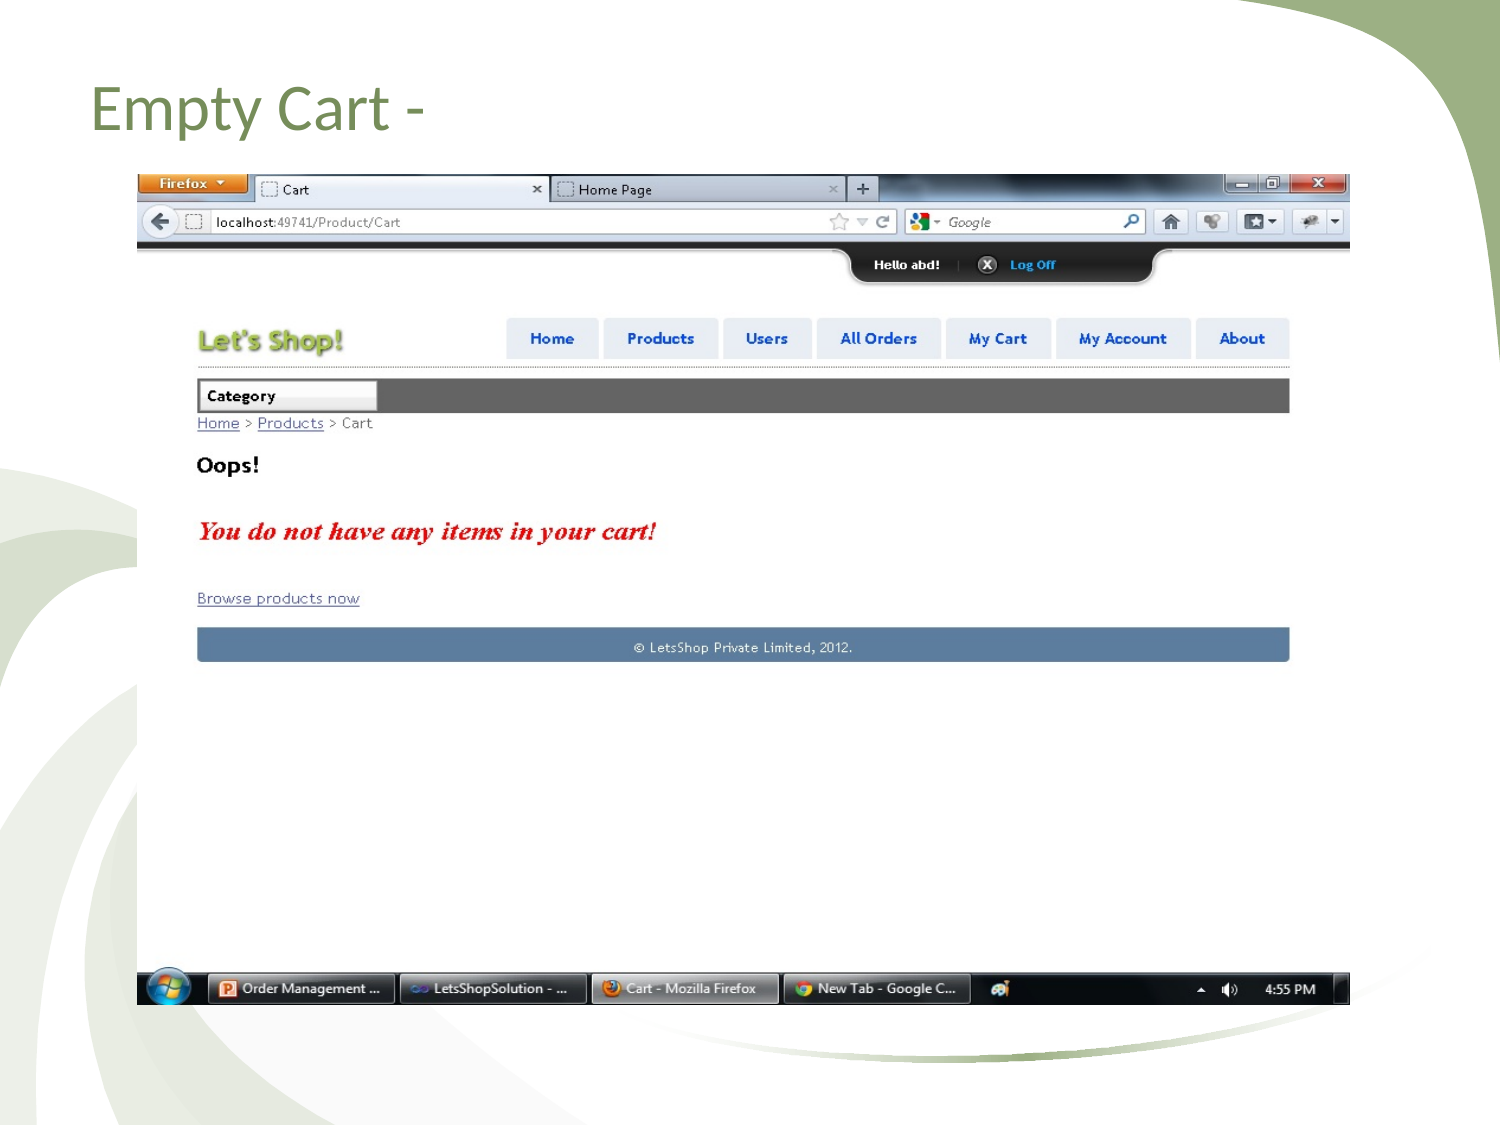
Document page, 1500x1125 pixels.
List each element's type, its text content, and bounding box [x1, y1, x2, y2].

title Empty Cart - [75, 45, 1425, 163]
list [137, 174, 1351, 1006]
